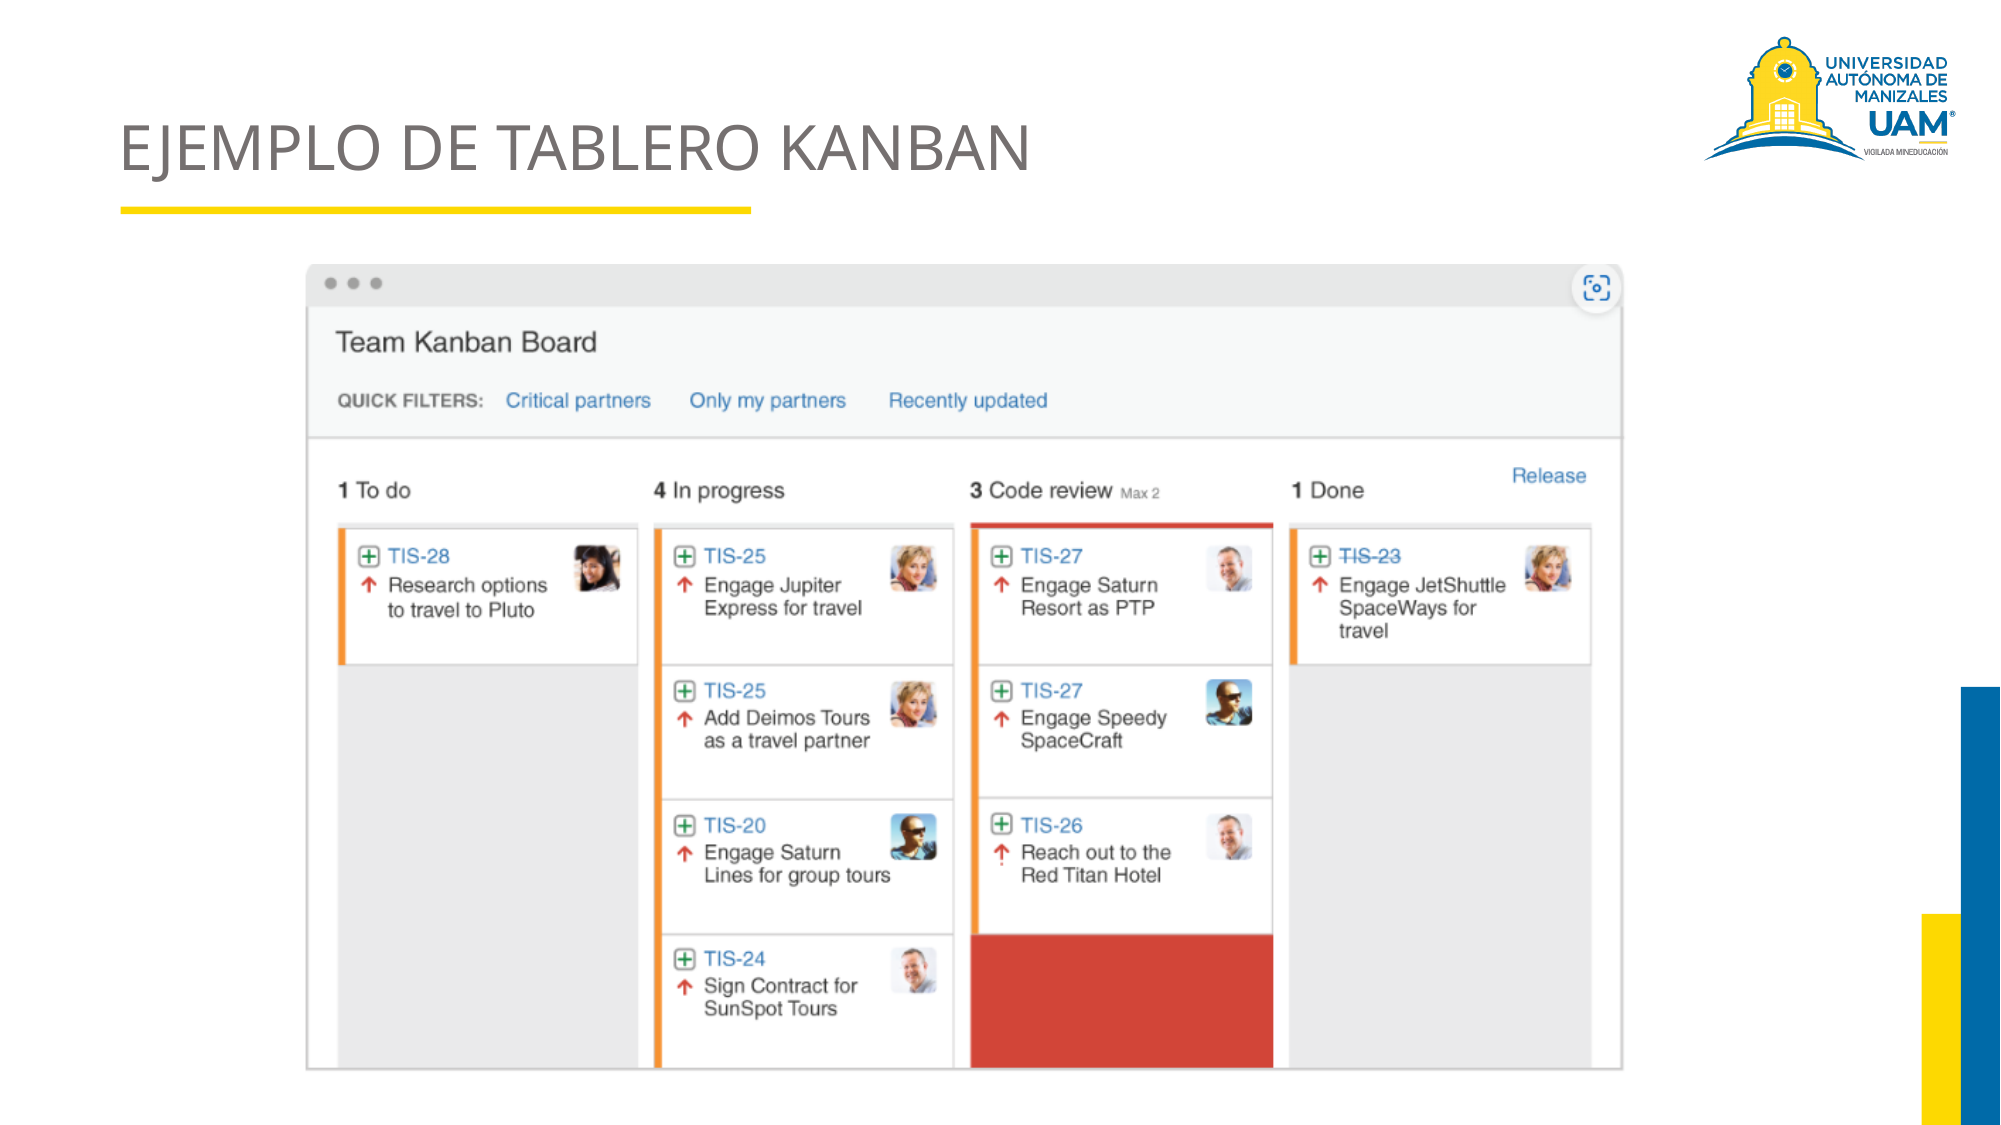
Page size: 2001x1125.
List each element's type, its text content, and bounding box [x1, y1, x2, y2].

picture [303, 263, 1630, 1076]
picture [1683, 13, 1976, 184]
title EJEMPLO DE TABLERO KANBAN [103, 65, 1829, 236]
text_box [120, 206, 752, 215]
